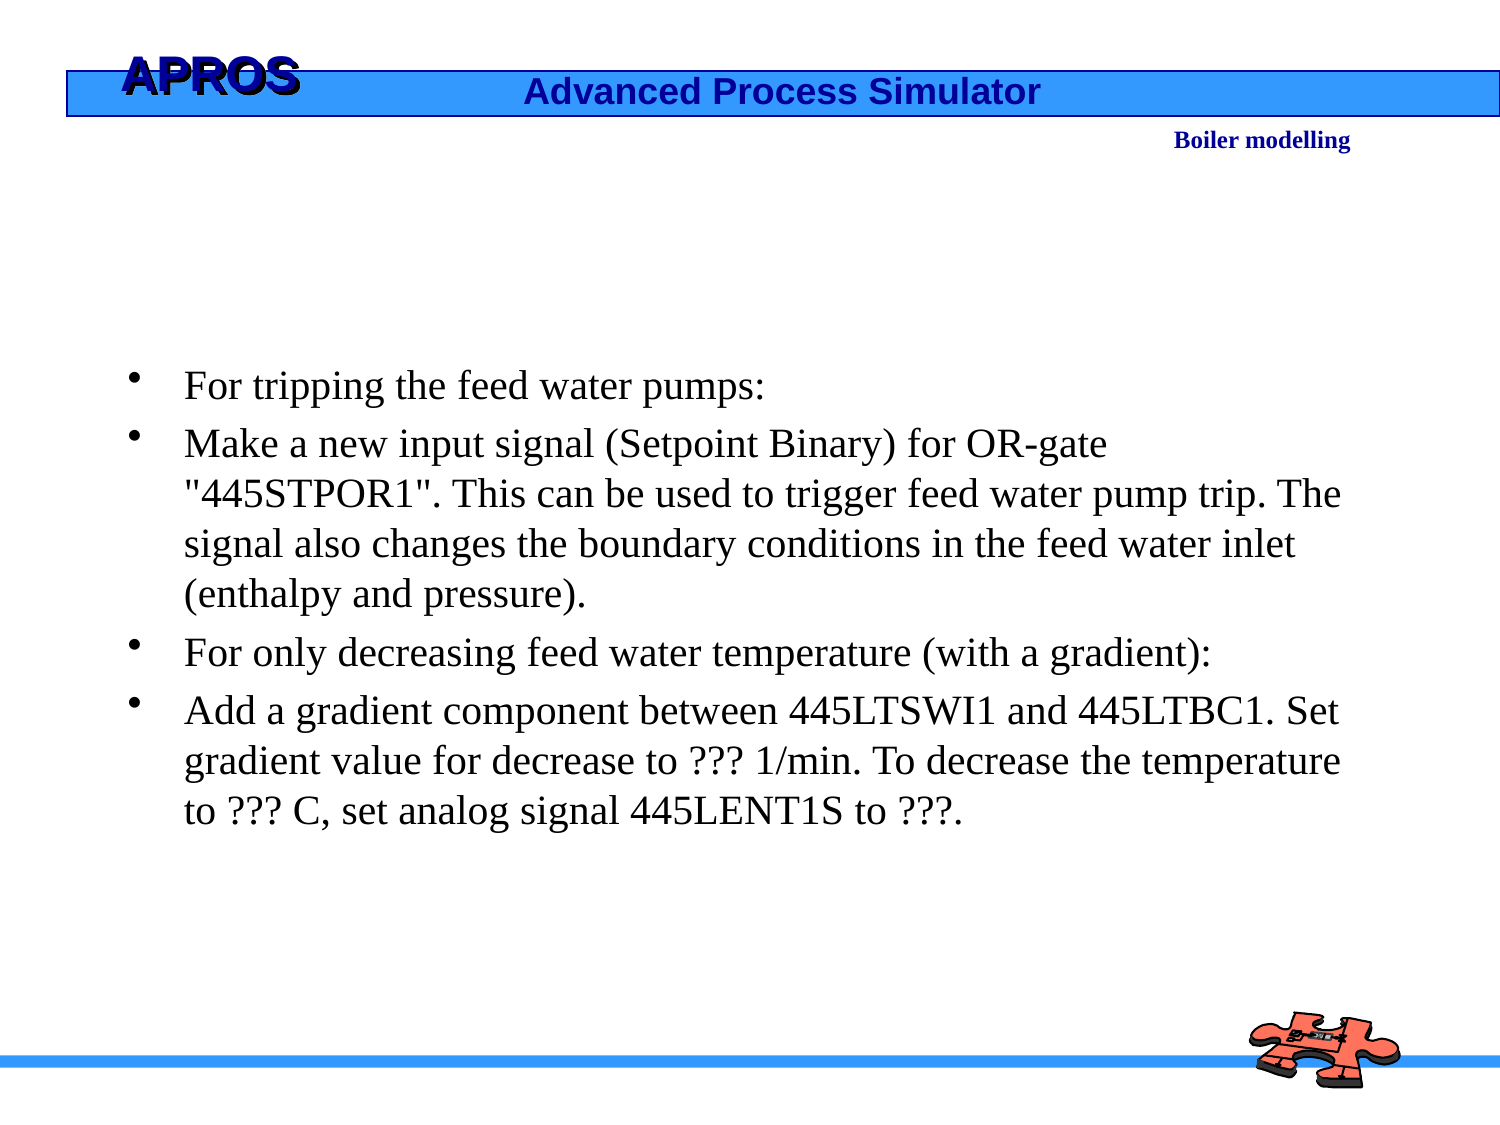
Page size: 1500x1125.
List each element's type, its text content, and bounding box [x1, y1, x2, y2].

footer Boiler modelling [1025, 115, 1500, 159]
list For tripping the feed water pumps: Make a new input signal (Setpoint Binary) for OR-gate "445STPOR1". This can be used to trigger feed water pump trip. The signal also changes the boundary conditions in the feed water inlet (enthalpy and pressure). For only decreasing feed water temperature (with a gradient): Add a gradient component between 445LTSWI1 and 445LTBC1. Set gradient value for decrease to ??? 1/min. To decrease the temperature to ??? C, set analog signal 445LENT1S to ???. [112, 350, 1388, 1025]
